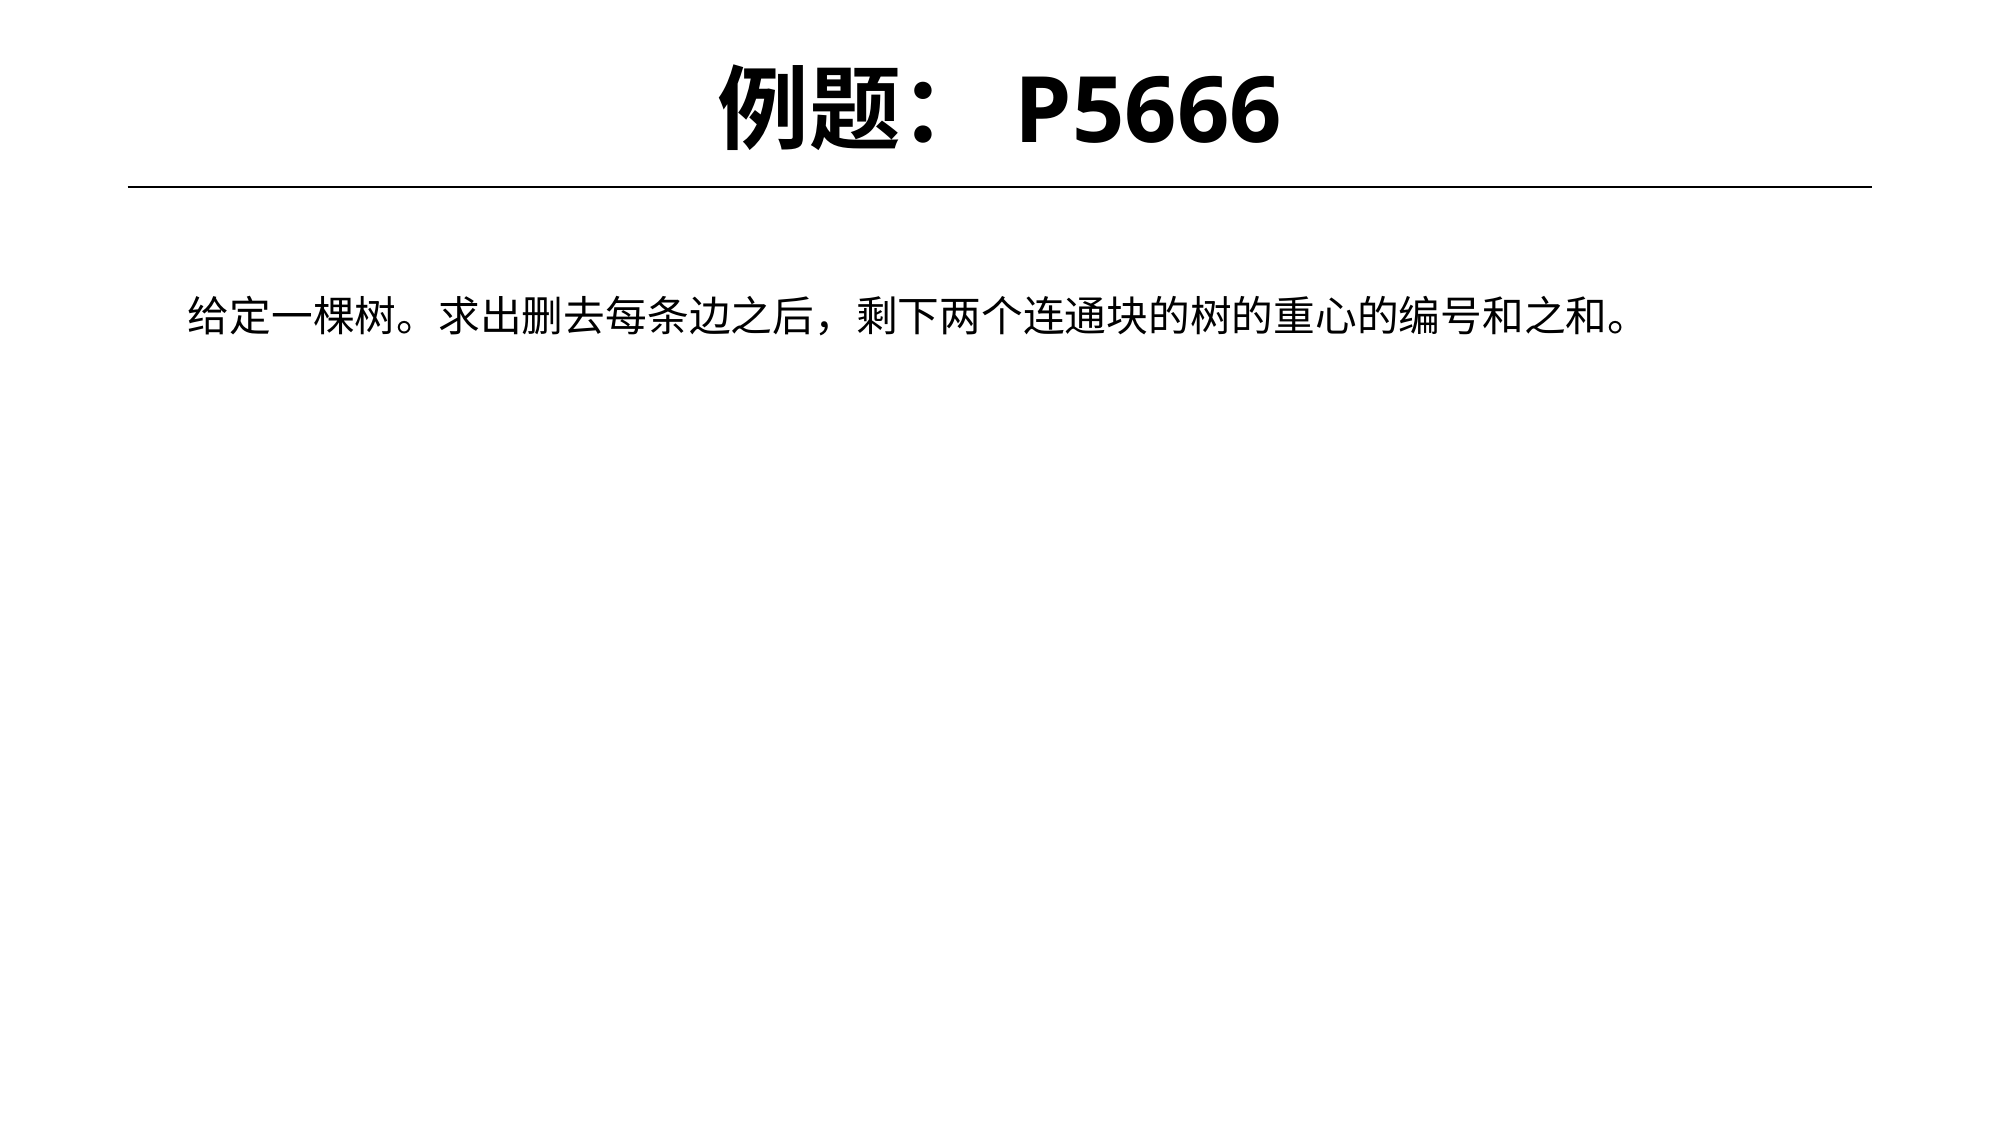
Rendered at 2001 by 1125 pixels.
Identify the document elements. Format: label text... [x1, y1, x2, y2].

title 例题：P5666 [249, 18, 1750, 171]
